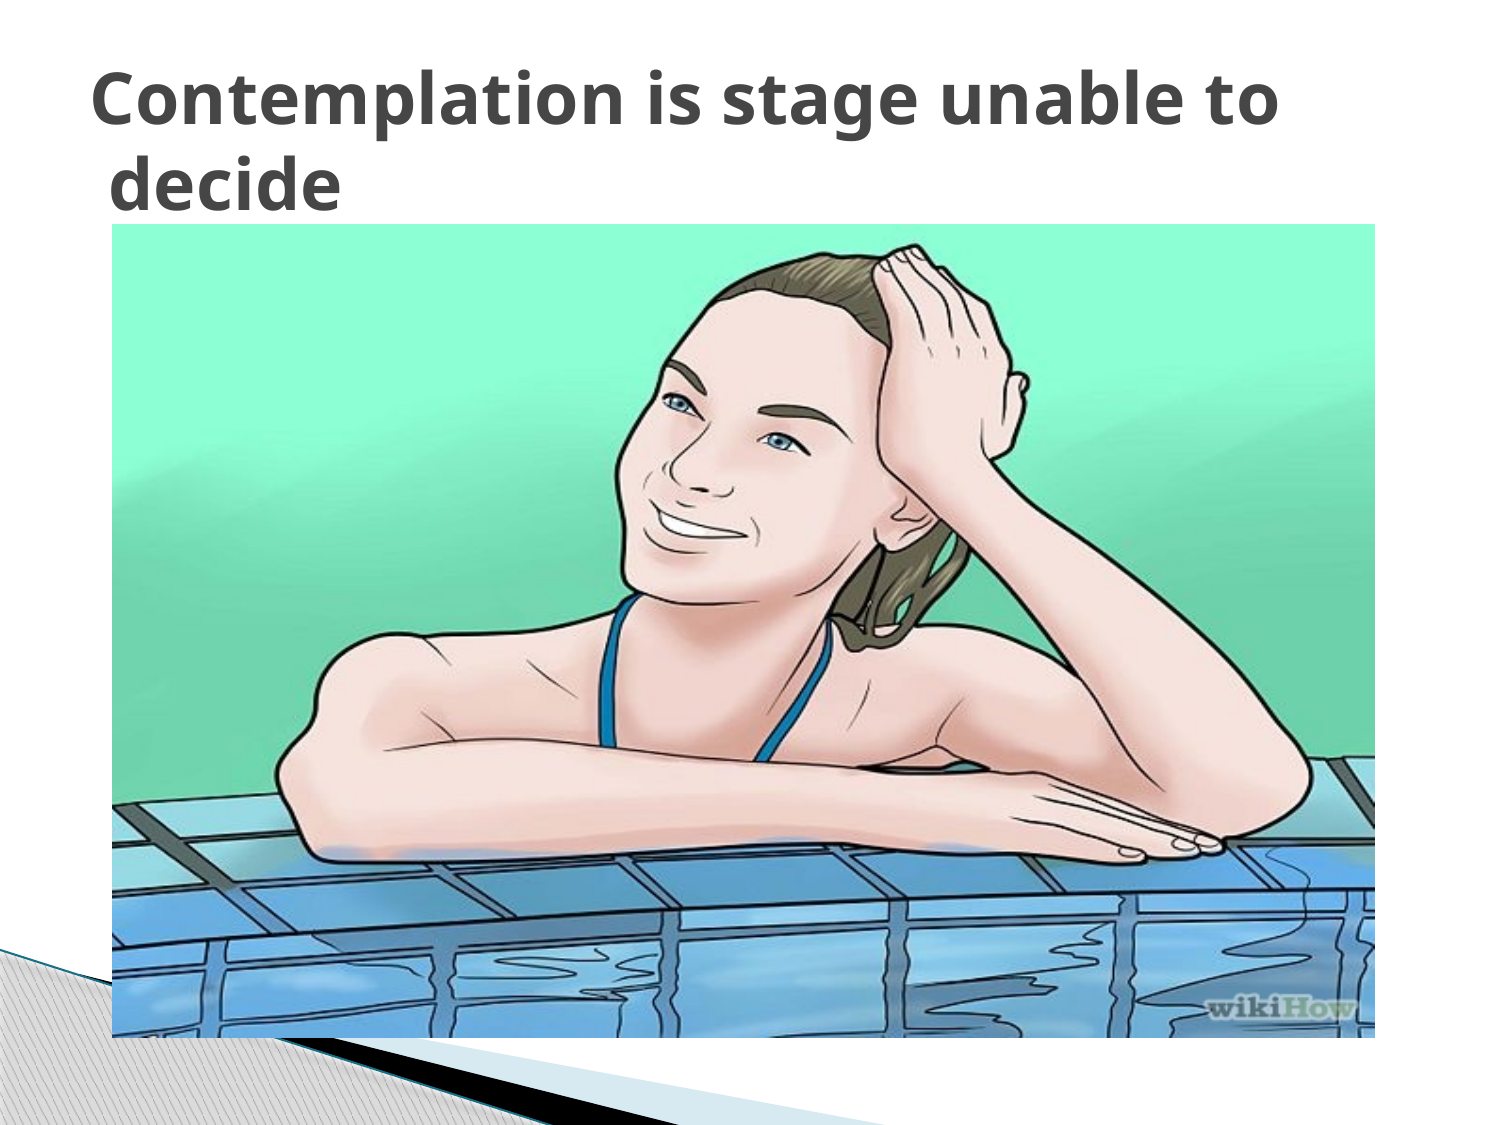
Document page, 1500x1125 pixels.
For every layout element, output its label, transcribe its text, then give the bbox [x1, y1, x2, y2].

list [112, 224, 1376, 1038]
title Contemplation is stage unable to decide [75, 45, 1425, 233]
